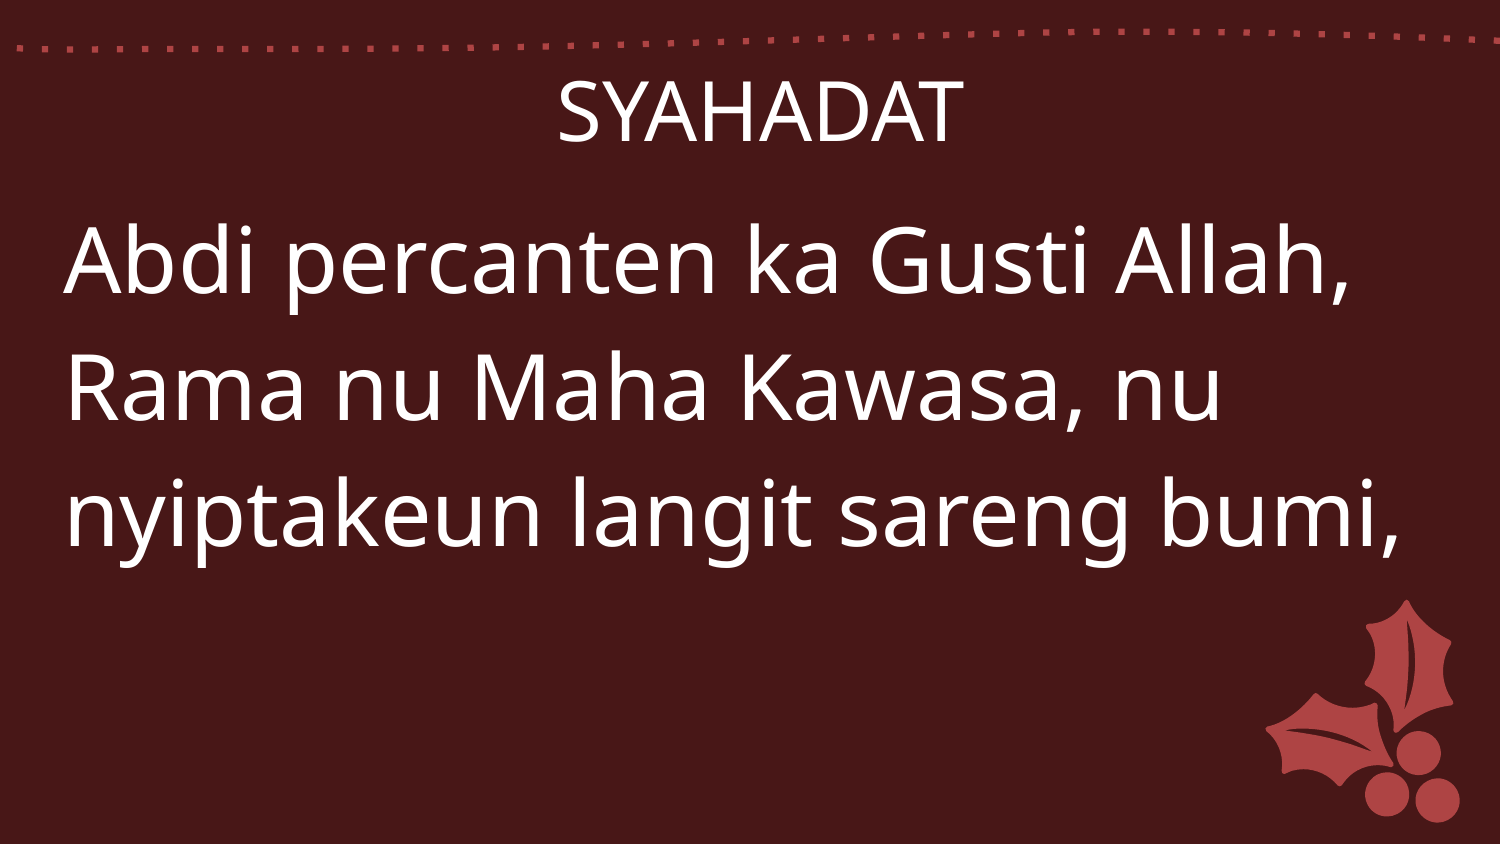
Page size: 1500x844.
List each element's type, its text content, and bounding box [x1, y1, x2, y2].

text_box Abdi percanten ka Gusti Allah, Rama nu Maha Kawasa, nu nyiptakeun langit sareng bumi, [23, 170, 1483, 757]
text_box SYAHADAT [219, 45, 1303, 171]
